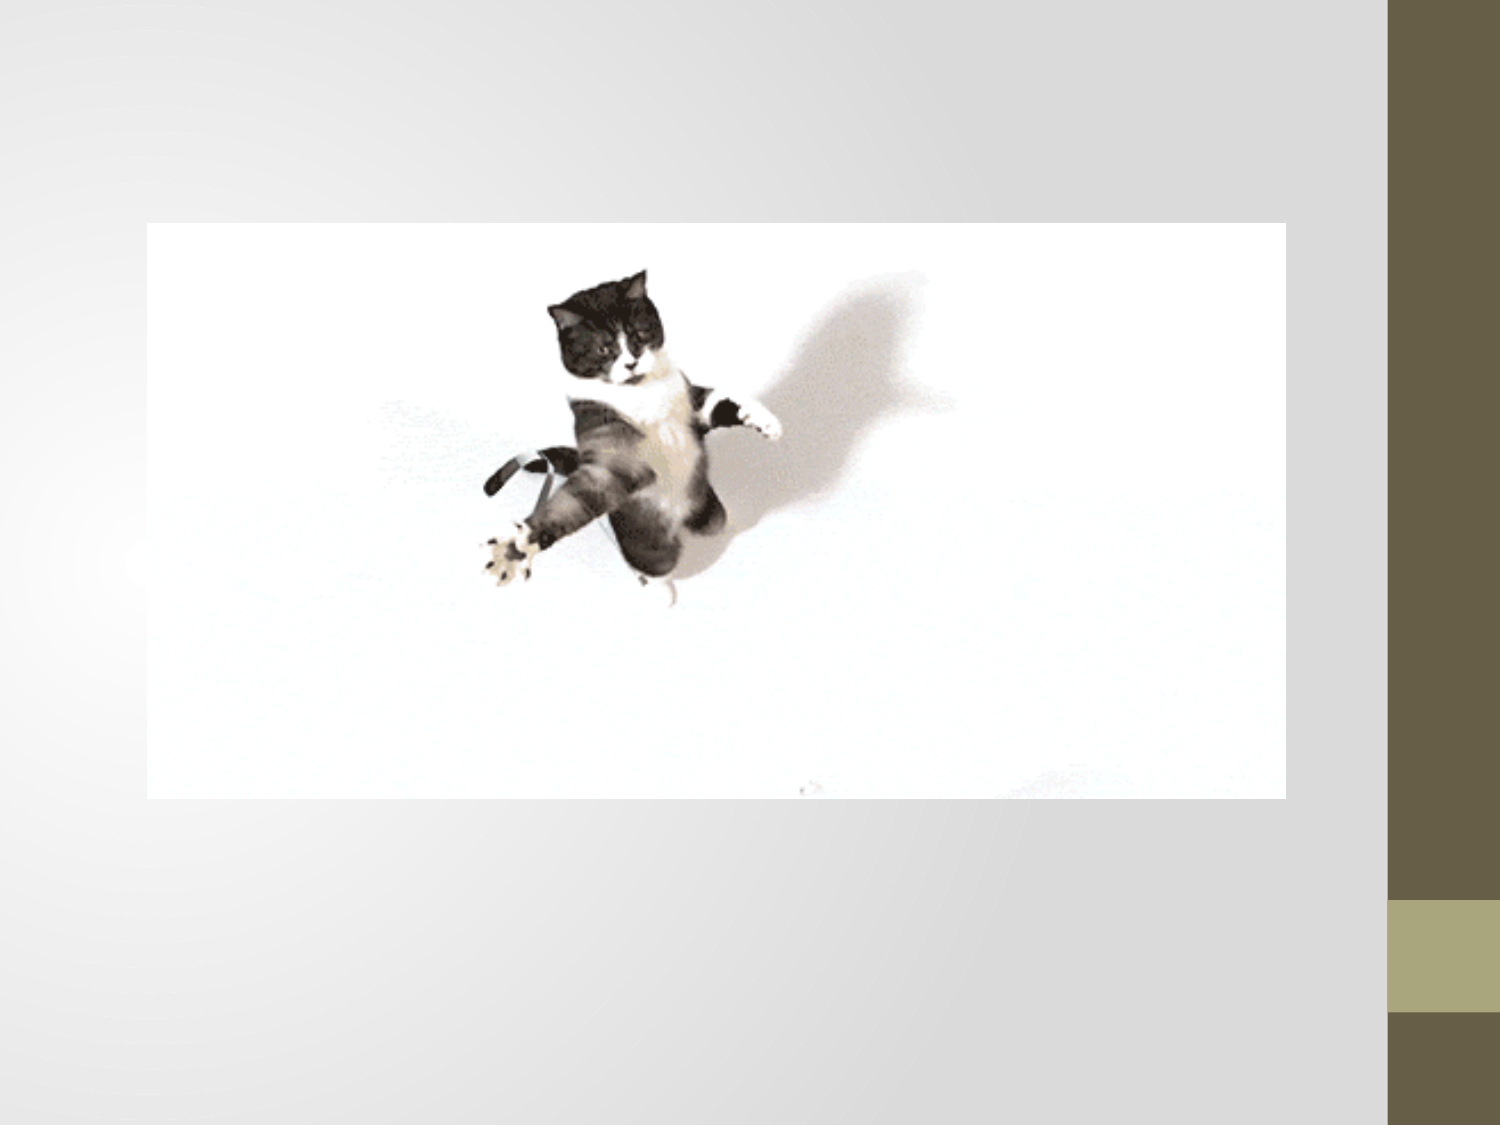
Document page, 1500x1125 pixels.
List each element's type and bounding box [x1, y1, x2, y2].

picture [146, 222, 1286, 800]
